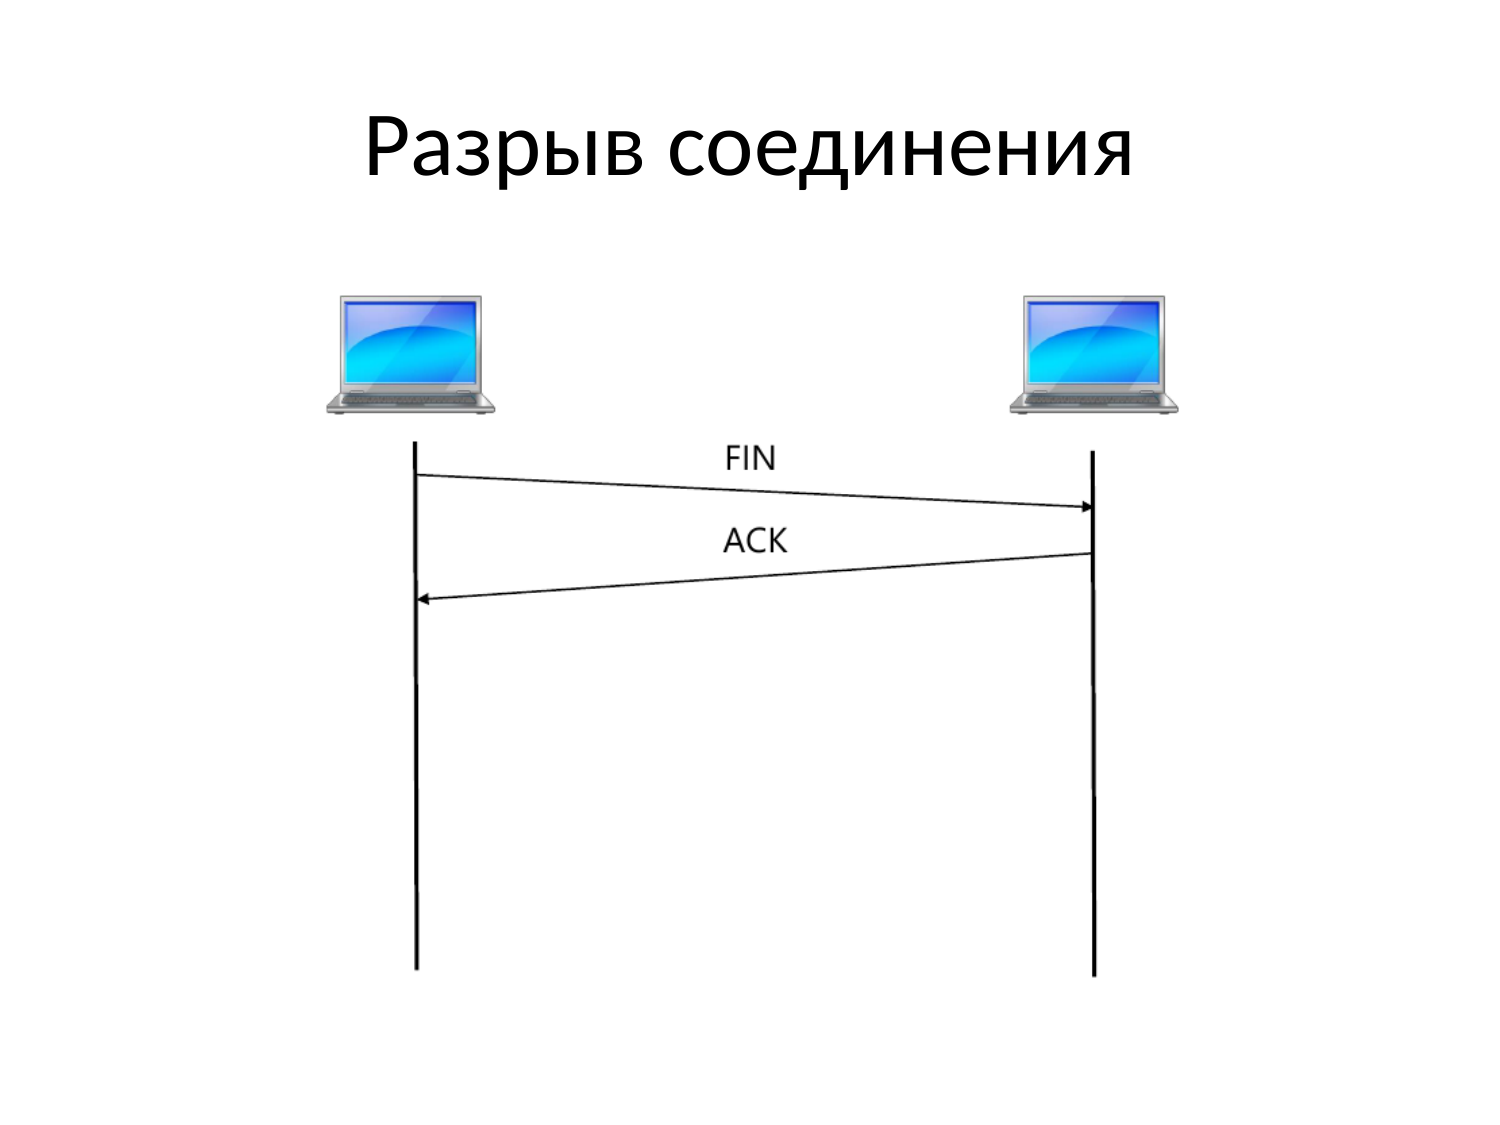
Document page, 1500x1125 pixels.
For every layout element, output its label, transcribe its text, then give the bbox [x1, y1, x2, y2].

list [273, 262, 1227, 1006]
title Разрыв соединения [75, 45, 1425, 233]
